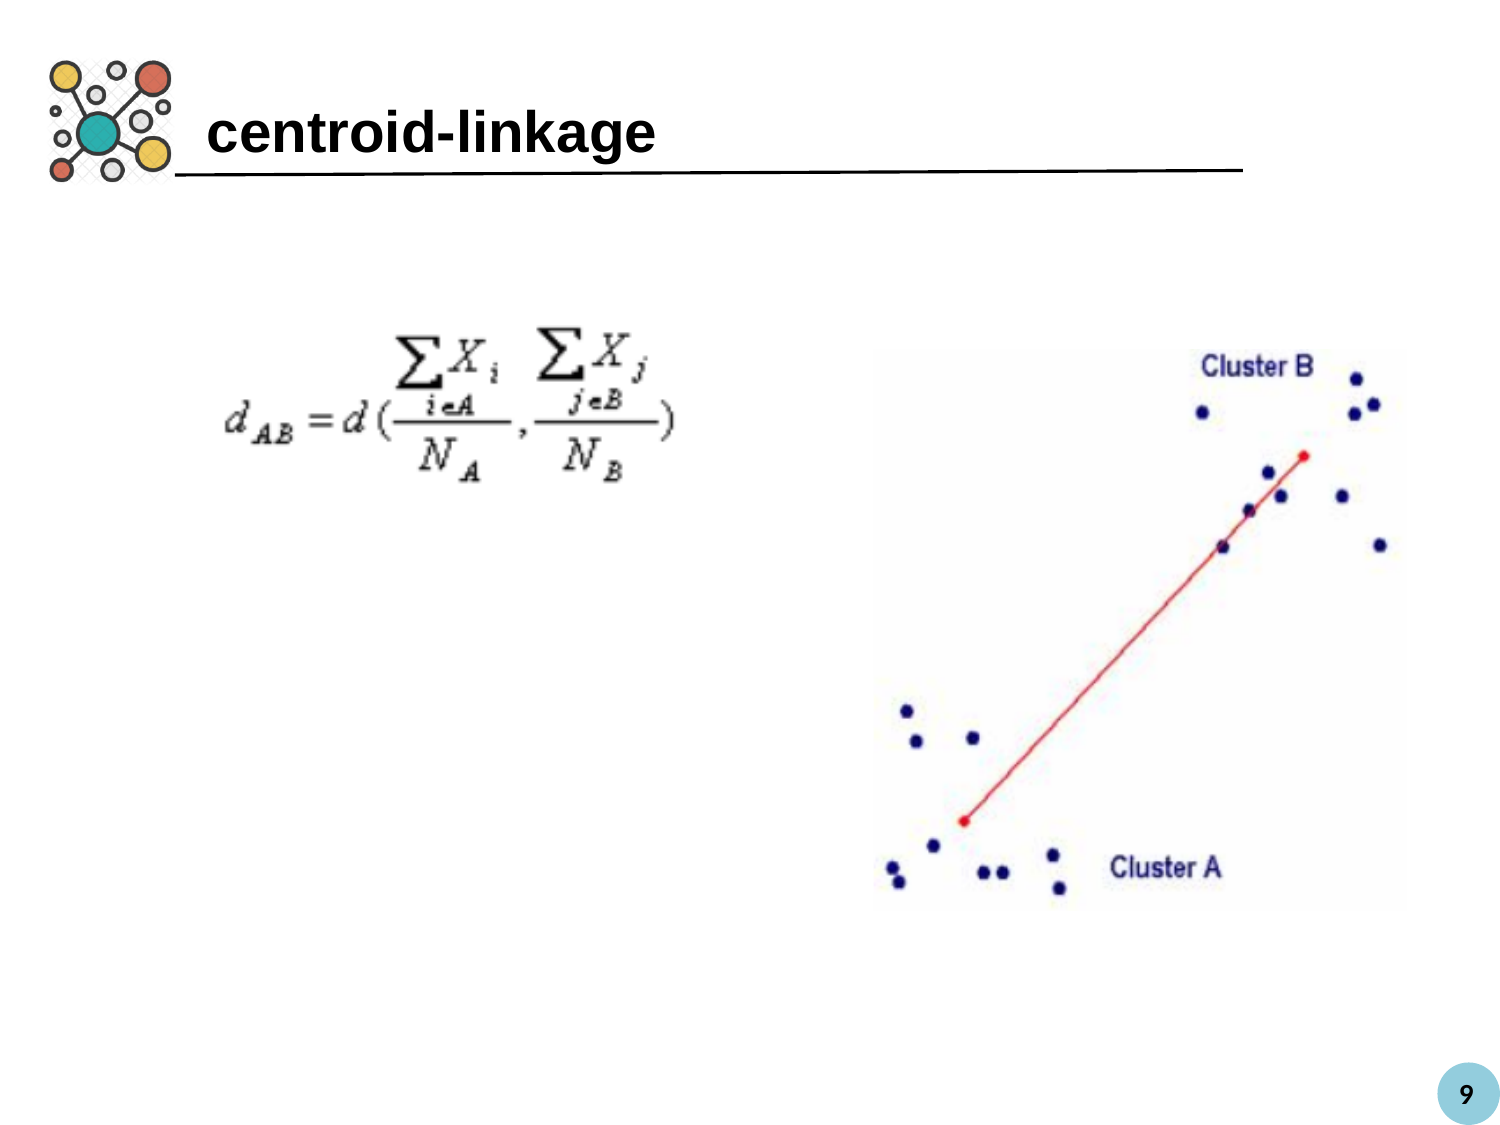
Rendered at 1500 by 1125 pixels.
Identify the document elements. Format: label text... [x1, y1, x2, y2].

picture [212, 324, 692, 501]
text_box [174, 170, 1244, 176]
text_box [1447, 1119, 1491, 1125]
text_box centroid-linkage [192, 94, 673, 168]
picture [824, 349, 1408, 912]
picture [45, 55, 176, 186]
text_box 9 [1437, 1068, 1500, 1119]
text_box [1447, 1060, 1490, 1068]
